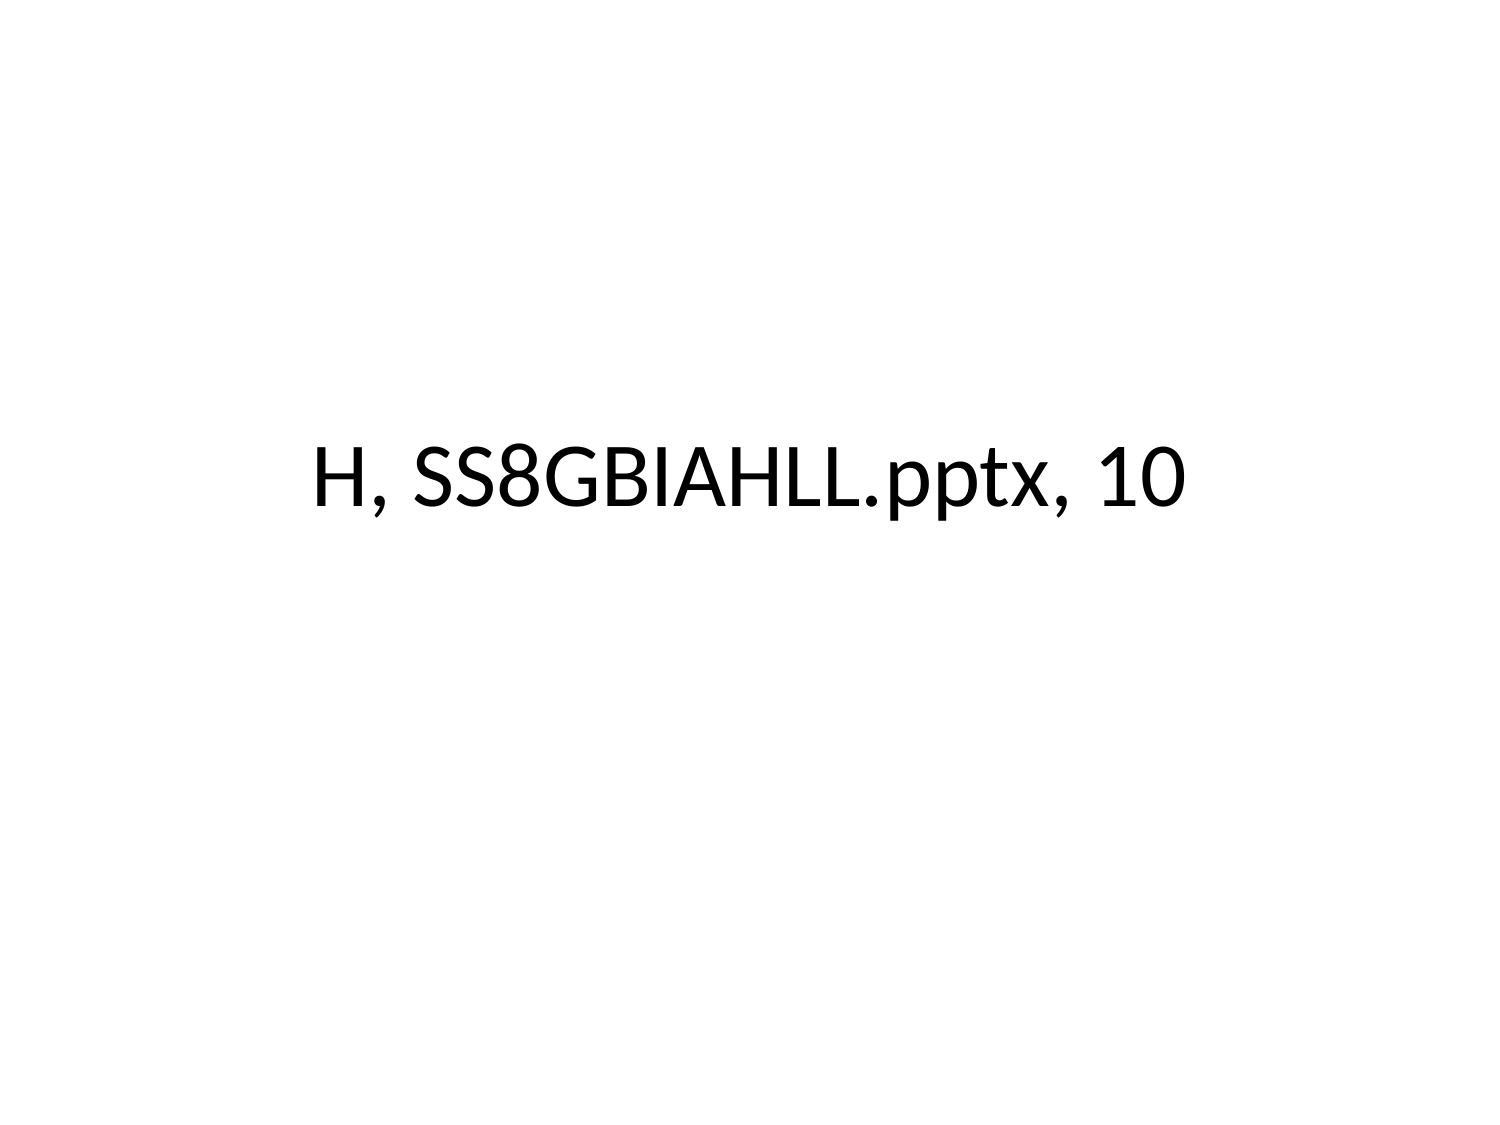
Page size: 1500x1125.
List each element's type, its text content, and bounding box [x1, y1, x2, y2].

title H, SS8GBIAHLL.pptx, 10 [112, 349, 1388, 591]
